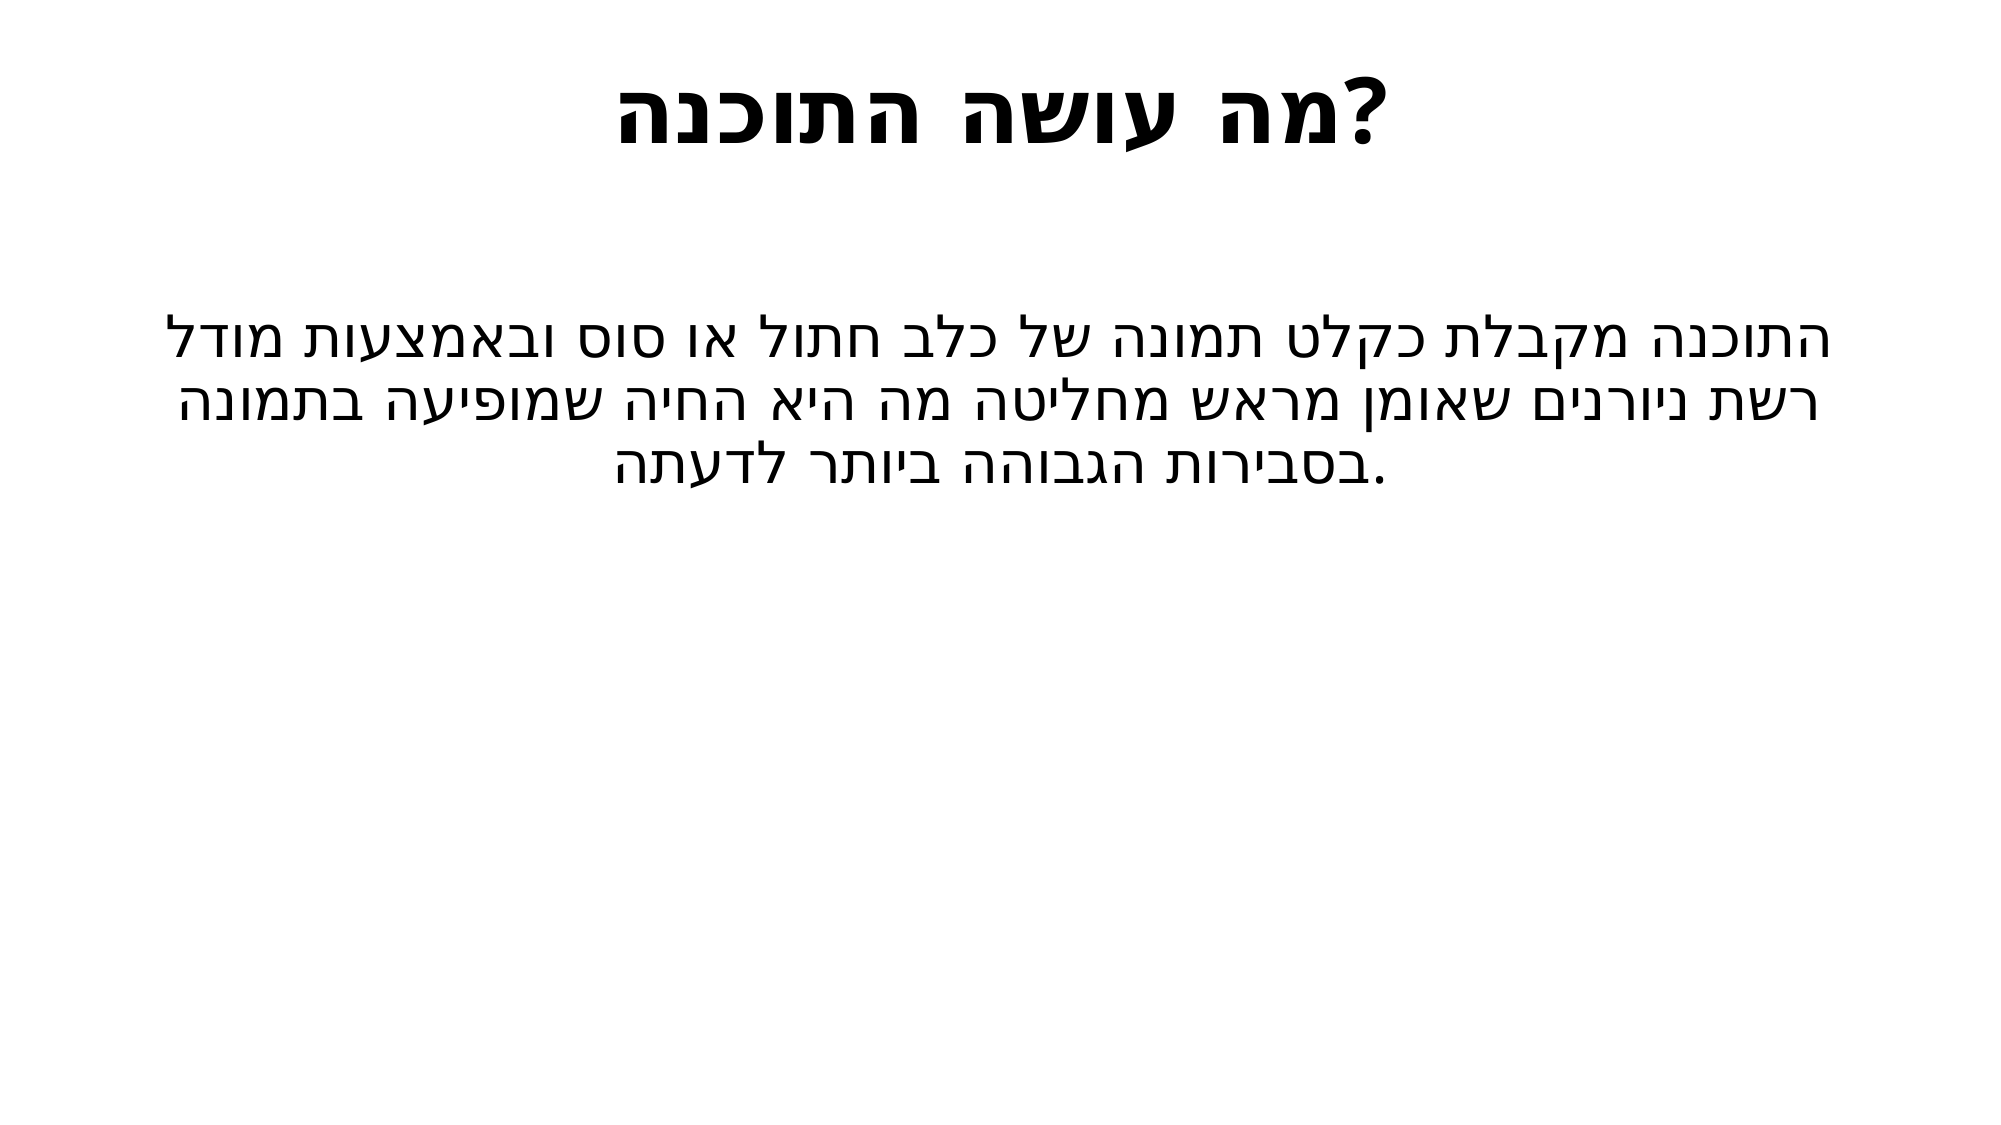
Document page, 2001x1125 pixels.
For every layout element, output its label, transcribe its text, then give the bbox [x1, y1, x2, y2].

title מה עושה התוכנה? [137, 59, 1863, 278]
list התוכנה מקבלת כקלט תמונה של כלב חתול או סוס ובאמצעות מודל רשת ניורנים שאומן מראש מחליטה מה היא החיה שמופיעה בתמונה בסבירות הגבוהה ביותר לדעתה. [137, 299, 1863, 563]
